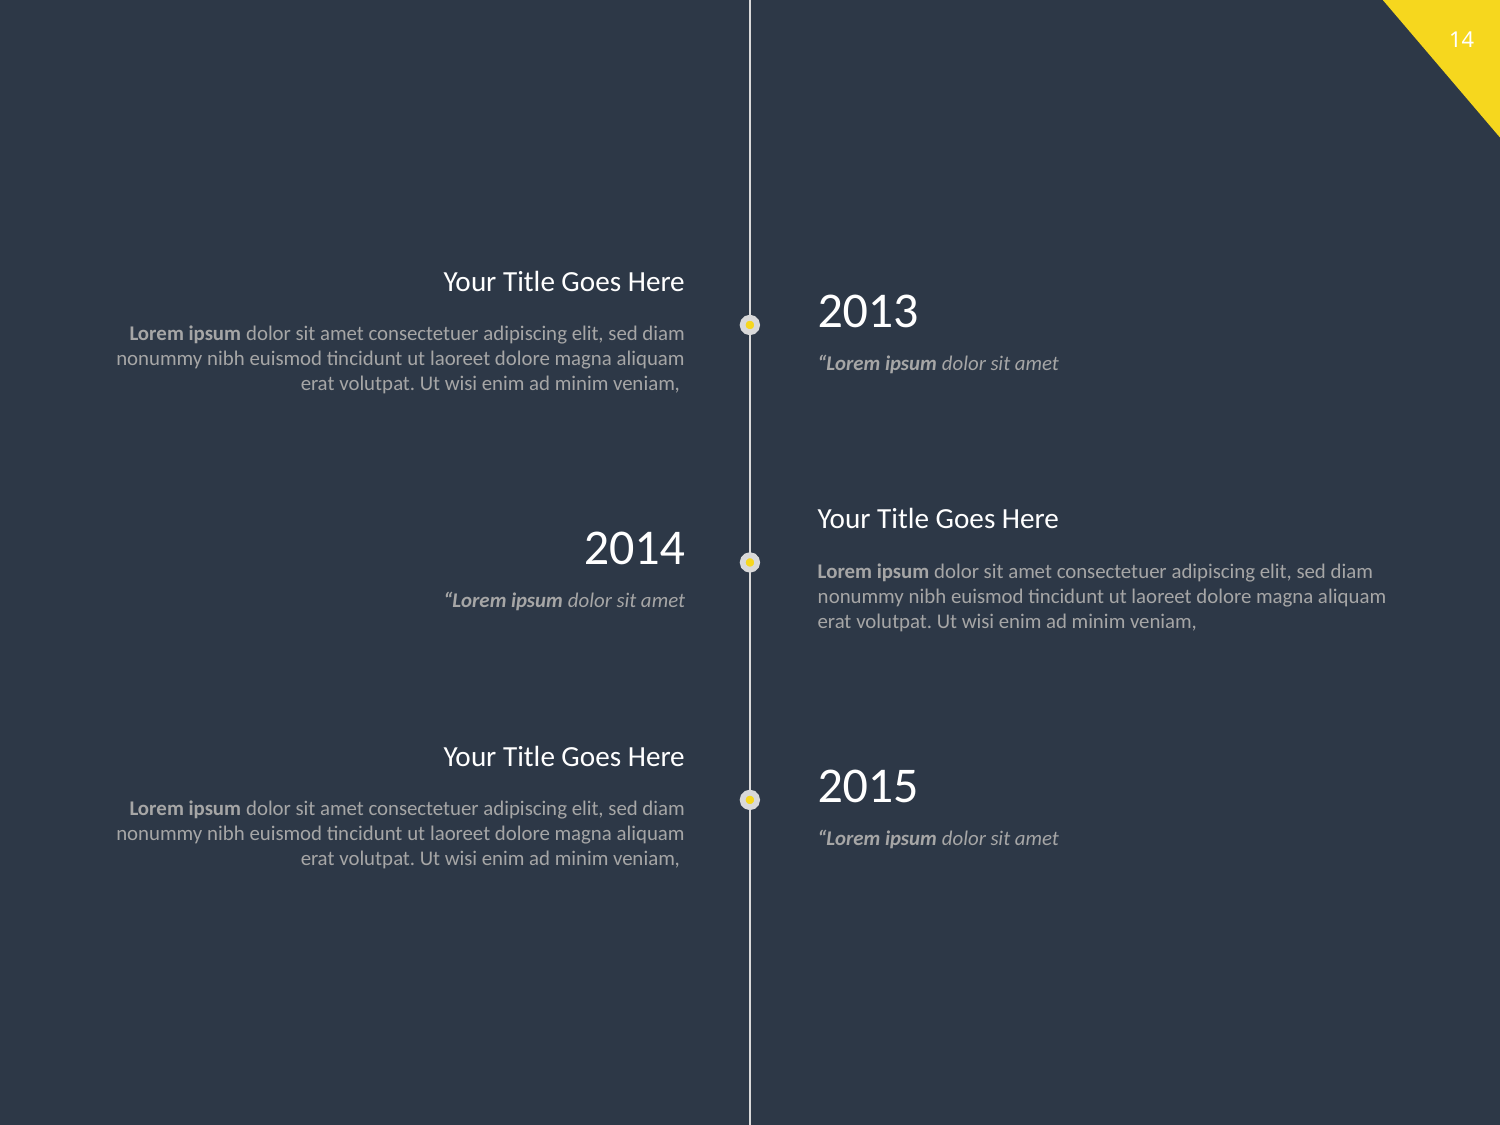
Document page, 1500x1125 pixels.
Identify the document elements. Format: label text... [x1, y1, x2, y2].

text_box Your Title Goes Here [806, 493, 1281, 540]
text_box Your Title Goes Here [222, 256, 697, 303]
text_box “Lorem ipsum dolor sit amet [325, 581, 697, 618]
text_box 2013 [806, 272, 991, 343]
text_box 2014 [512, 509, 697, 581]
text_box Lorem ipsum dolor sit amet consectetuer adipiscing elit, sed diam nonummy nibh euismod tincidunt ut laoreet dolore magna aliquam erat volutpat. Ut wisi enim ad minim veniam, [93, 789, 697, 876]
text_box “Lorem ipsum dolor sit amet [806, 818, 1178, 856]
text_box Lorem ipsum dolor sit amet consectetuer adipiscing elit, sed diam nonummy nibh euismod tincidunt ut laoreet dolore magna aliquam erat volutpat. Ut wisi enim ad minim veniam, [93, 314, 697, 401]
text_box [741, 791, 749, 809]
text_box [741, 554, 749, 571]
text_box 2015 [806, 746, 991, 818]
text_box [751, 316, 759, 334]
text_box Lorem ipsum dolor sit amet consectetuer adipiscing elit, sed diam nonummy nibh euismod tincidunt ut laoreet dolore magna aliquam erat volutpat. Ut wisi enim ad minim veniam, [806, 551, 1409, 638]
text_box Your Title Goes Here [222, 731, 697, 778]
text_box [751, 791, 759, 808]
text_box [741, 316, 749, 334]
text_box “Lorem ipsum dolor sit amet [806, 343, 1178, 381]
text_box [751, 554, 759, 571]
